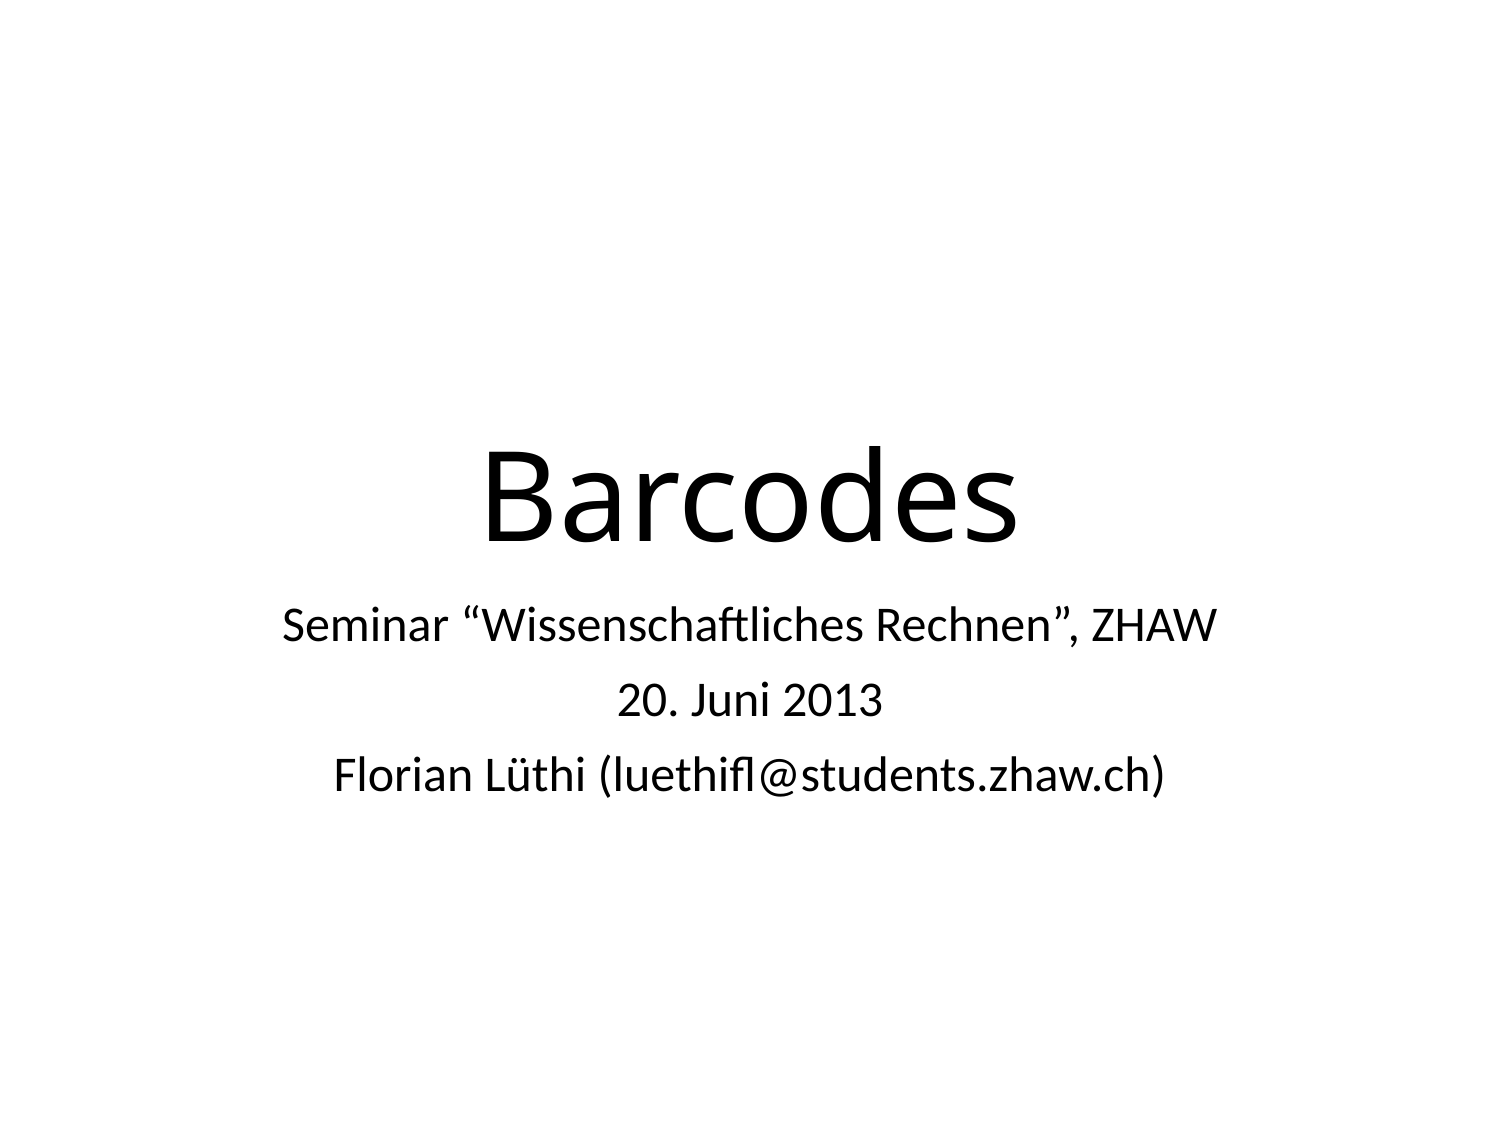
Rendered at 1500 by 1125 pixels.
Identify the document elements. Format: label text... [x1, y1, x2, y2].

subtitle Seminar “Wissenschaftliches Rechnen”, ZHAW 20. Juni 2013 Florian Lüthi (luethifl@students.zhaw.ch) [187, 590, 1313, 863]
title Barcodes [112, 184, 1388, 576]
